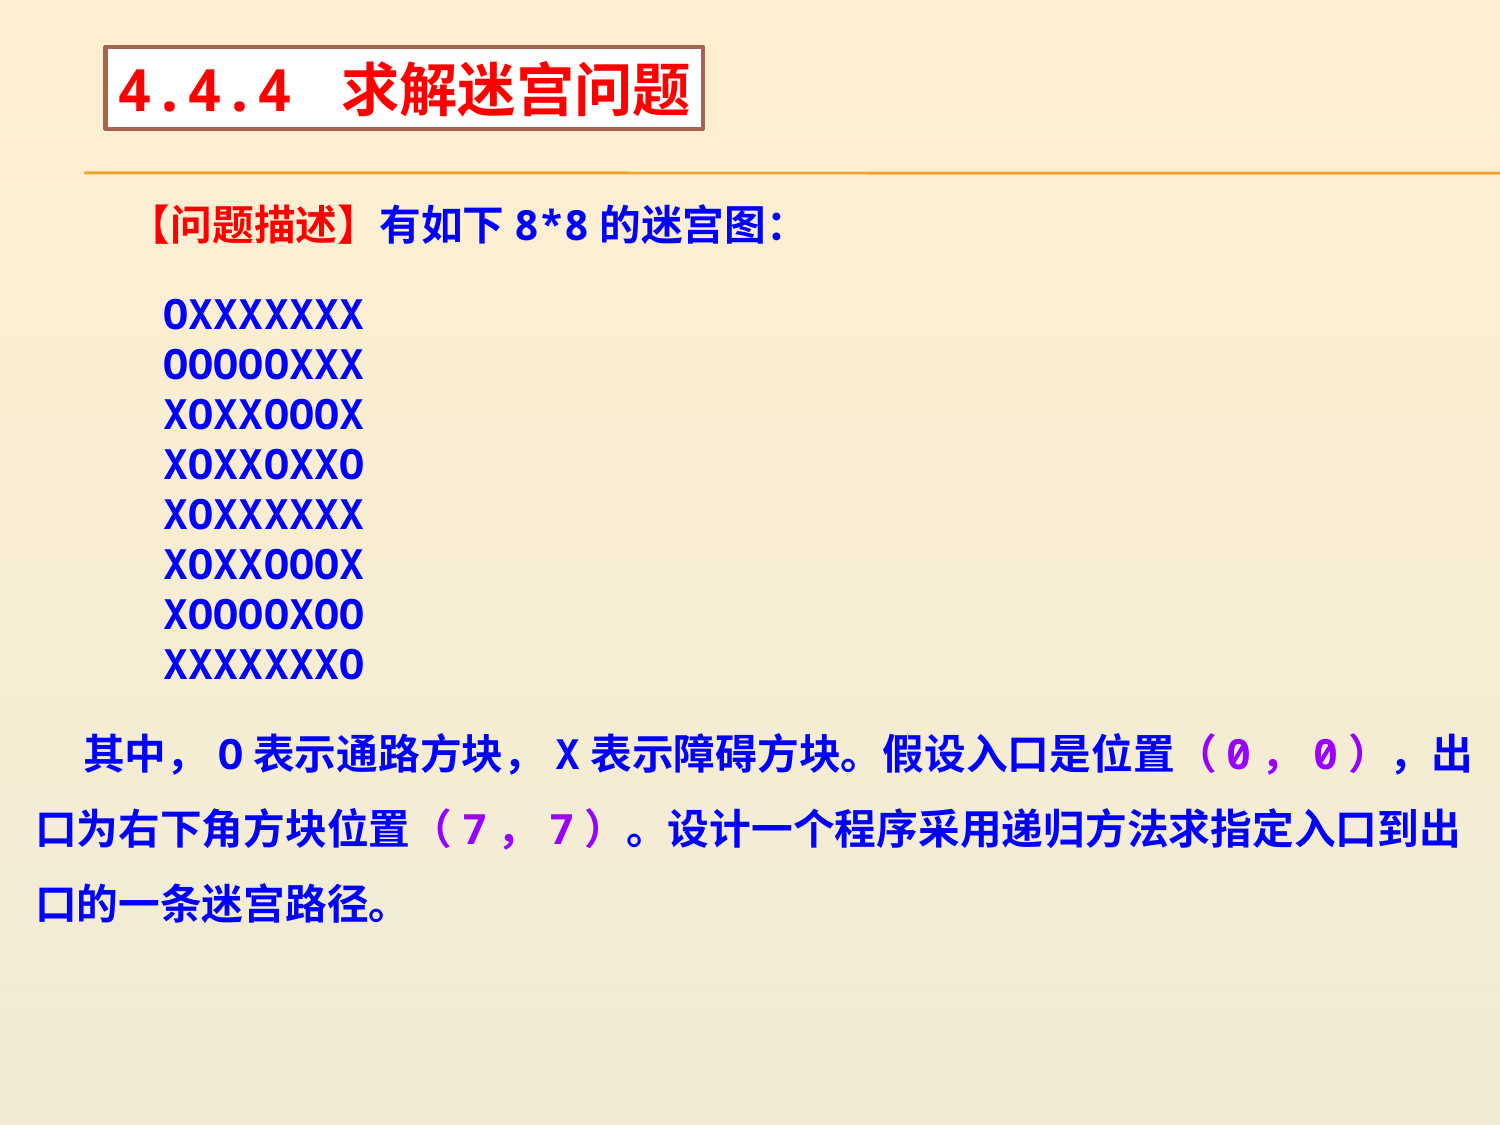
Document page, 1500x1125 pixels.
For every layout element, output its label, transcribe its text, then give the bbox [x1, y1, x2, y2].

text_box OXXXXXXX OOOOOXXX XOXXOOOX XOXXOXXO XOXXXXXX XOXXOOOX XOOOOXOO XXXXXXXO [163, 287, 434, 688]
text_box 其中，O表示通路方块，X表示障碍方块。假设入口是位置（0，0），出口为右下角方块位置（7，7）。设计一个程序采用递归方法求指定入口到出口的一条迷宫路径。 [35, 703, 1477, 928]
text_box 4.4.4 求解迷宫问题 [103, 45, 705, 131]
text_box 【问题描述】有如下8*8的迷宫图： [128, 199, 961, 250]
